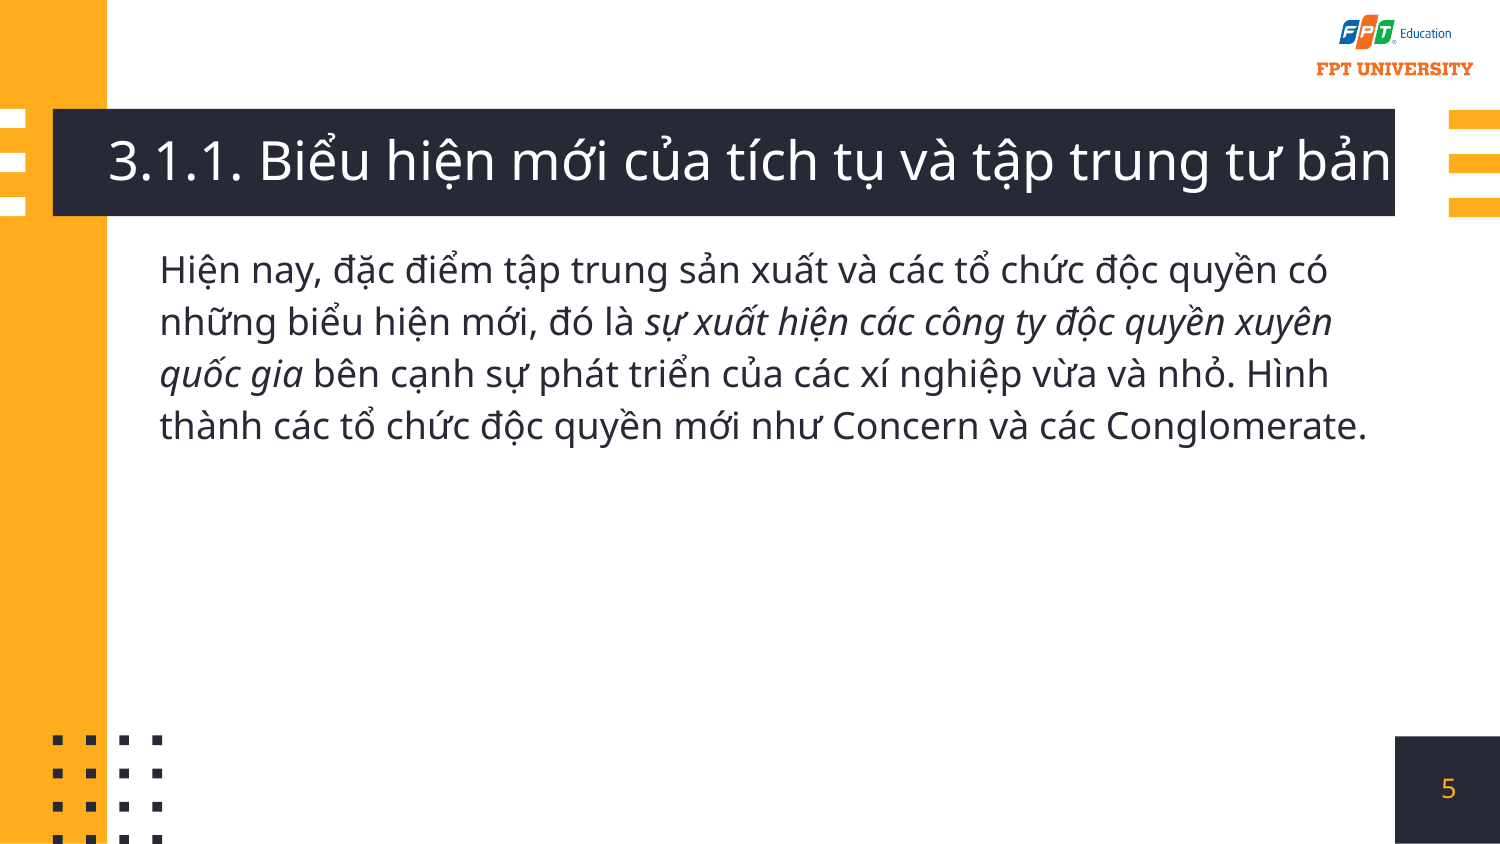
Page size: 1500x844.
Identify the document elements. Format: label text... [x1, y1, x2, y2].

picture [1310, 2, 1480, 88]
slide_number 5 [1395, 736, 1500, 844]
list Hiện nay, đặc điểm tập trung sản xuất và các tổ chức độc quyền có những biểu hiện mới, đó là sự xuất hiện các công ty độc quyền xuyên quốc gia bên cạnh sự phát triển của các xí nghiệp vừa và nhỏ. Hình thành các tổ chức độc quyền mới như Concern và các Conglomerate. [146, 239, 1419, 486]
title 3.1.1. Biểu hiện mới của tích tụ và tập trung tư bản [108, 108, 1396, 217]
